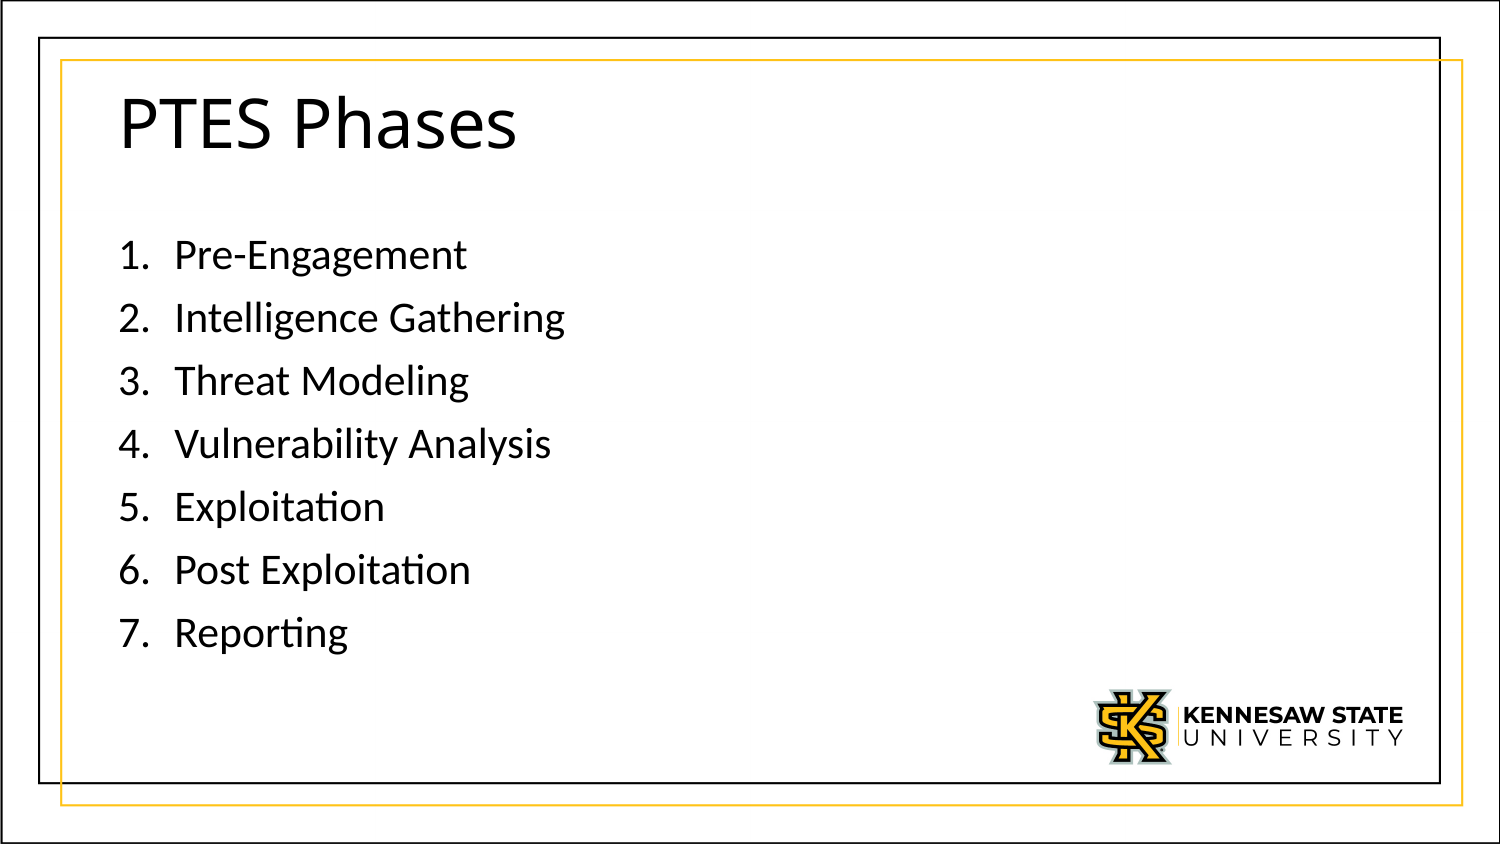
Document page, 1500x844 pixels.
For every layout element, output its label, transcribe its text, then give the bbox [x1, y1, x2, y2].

title PTES Phases [103, 44, 1397, 208]
list Pre-Engagement Intelligence Gathering Threat Modeling Vulnerability Analysis Exploitation Post Exploitation Reporting [103, 224, 1397, 760]
picture [0, 0, 1500, 844]
